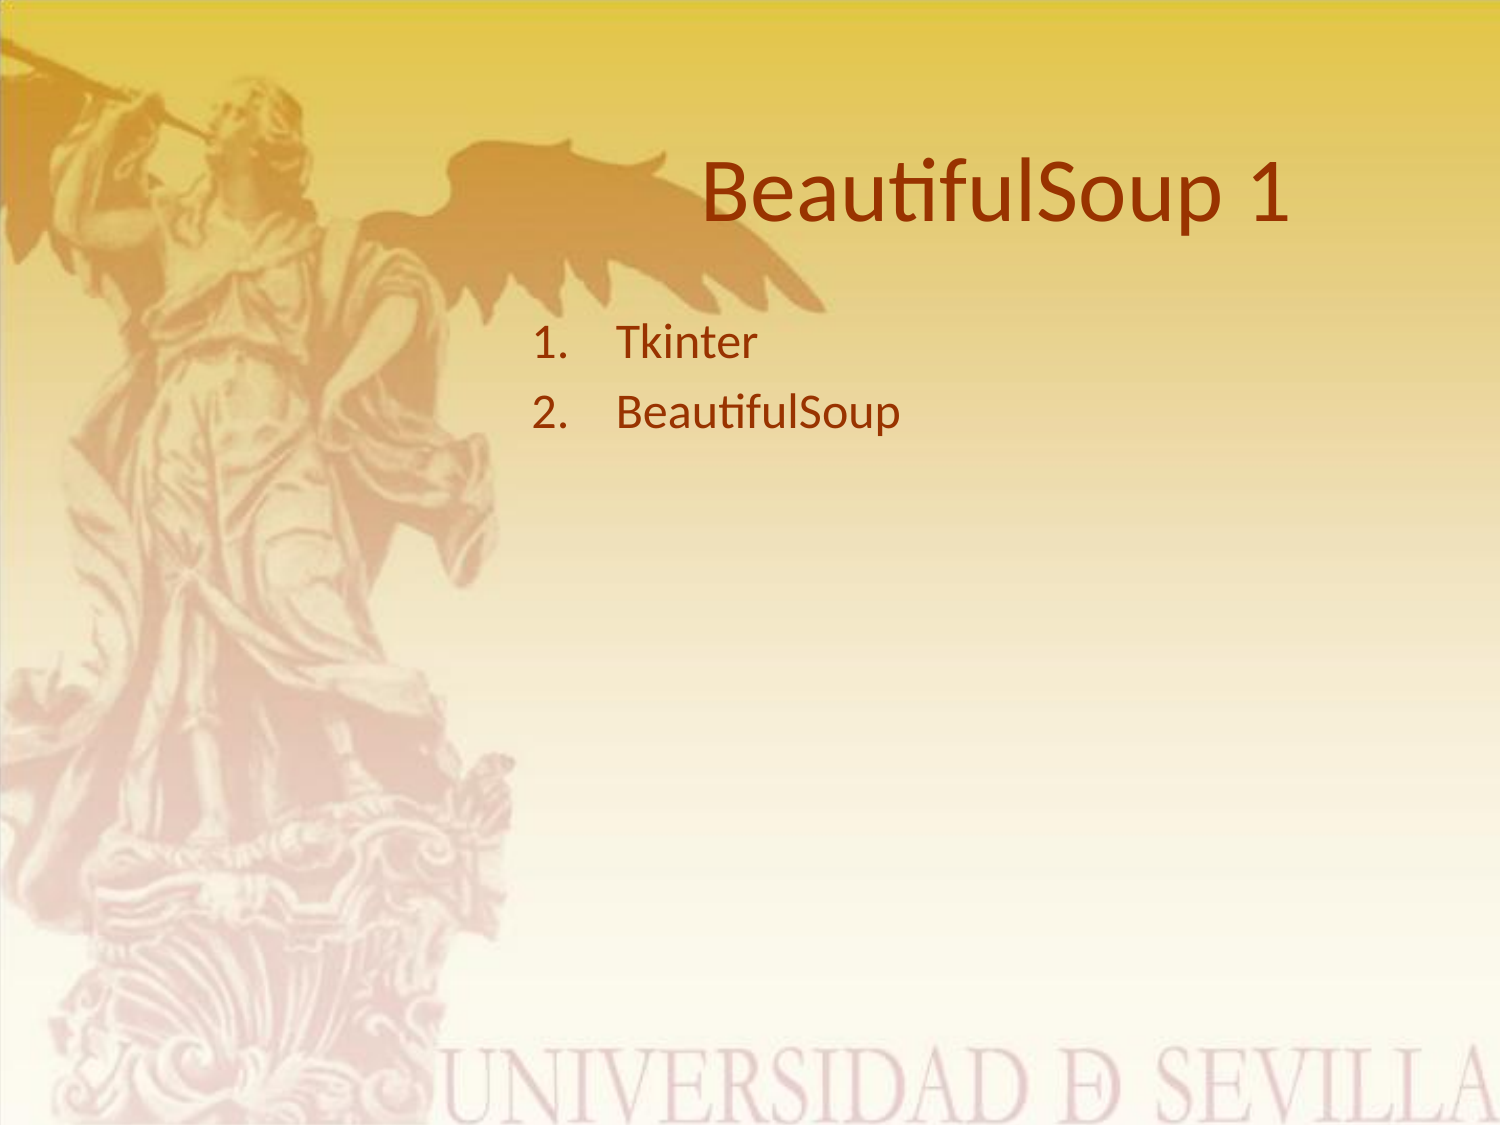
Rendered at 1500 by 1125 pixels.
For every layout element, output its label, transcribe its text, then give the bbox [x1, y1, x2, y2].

subtitle Tkinter BeautifulSoup [525, 302, 1471, 555]
picture [0, 0, 1500, 1125]
title BeautifulSoup 1 [553, 30, 1440, 302]
